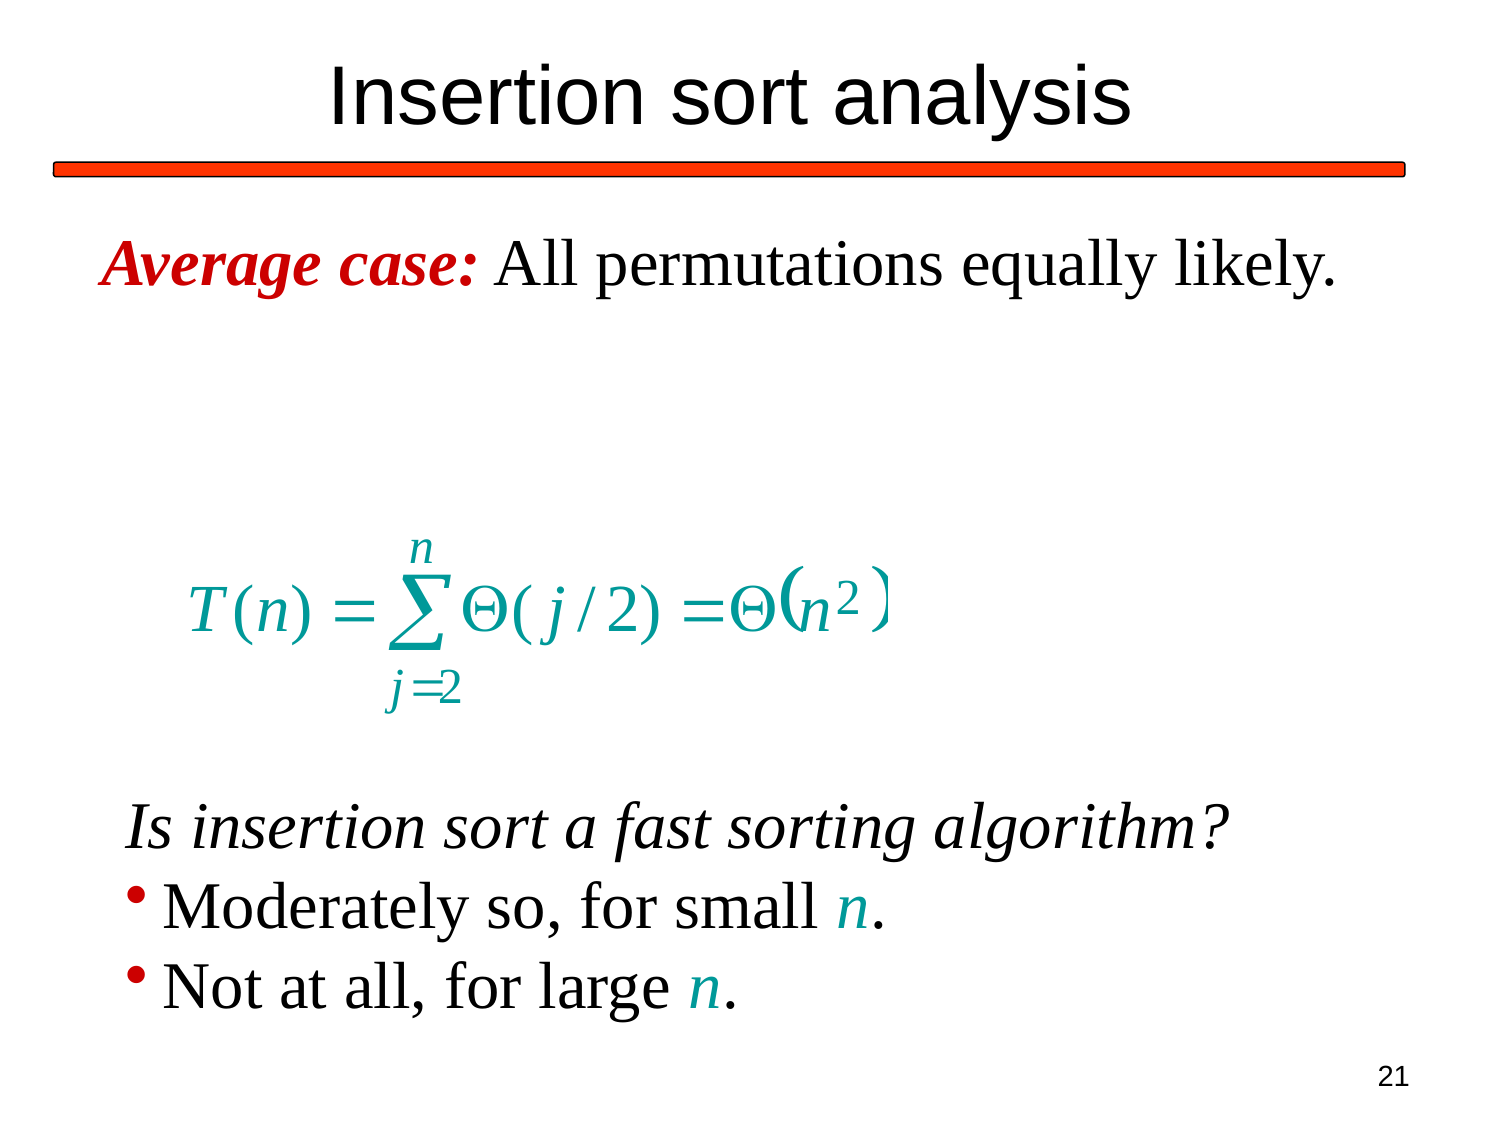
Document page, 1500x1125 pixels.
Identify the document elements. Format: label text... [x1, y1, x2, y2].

slide_number 21 [1074, 1049, 1425, 1103]
text_box Is insertion sort a fast sorting algorithm? Moderately so, for small n. Not at all, for large n. [110, 774, 1361, 1030]
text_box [81, 210, 1361, 719]
title Insertion sort analysis [55, 16, 1406, 166]
